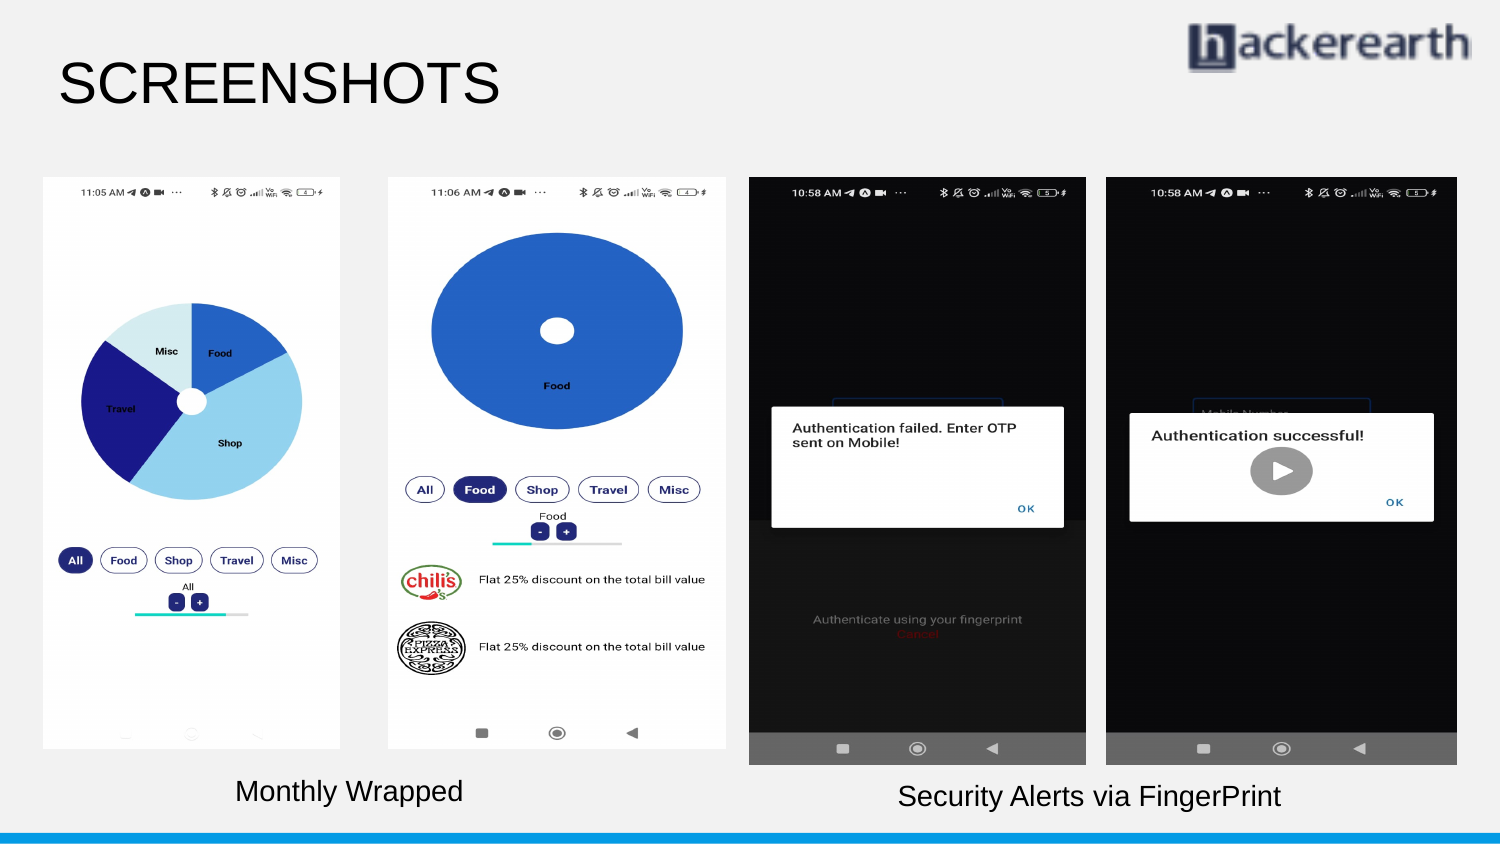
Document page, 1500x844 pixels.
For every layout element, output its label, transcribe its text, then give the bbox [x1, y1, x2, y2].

picture [388, 177, 726, 749]
picture [1106, 176, 1457, 766]
text_box Security Alerts via FingerPrint [882, 769, 1500, 820]
picture [43, 177, 340, 749]
text_box Monthly Wrapped [220, 764, 557, 815]
picture [749, 176, 1087, 766]
text_box SCREENSHOTS [43, 42, 1071, 131]
picture [1187, 22, 1472, 73]
